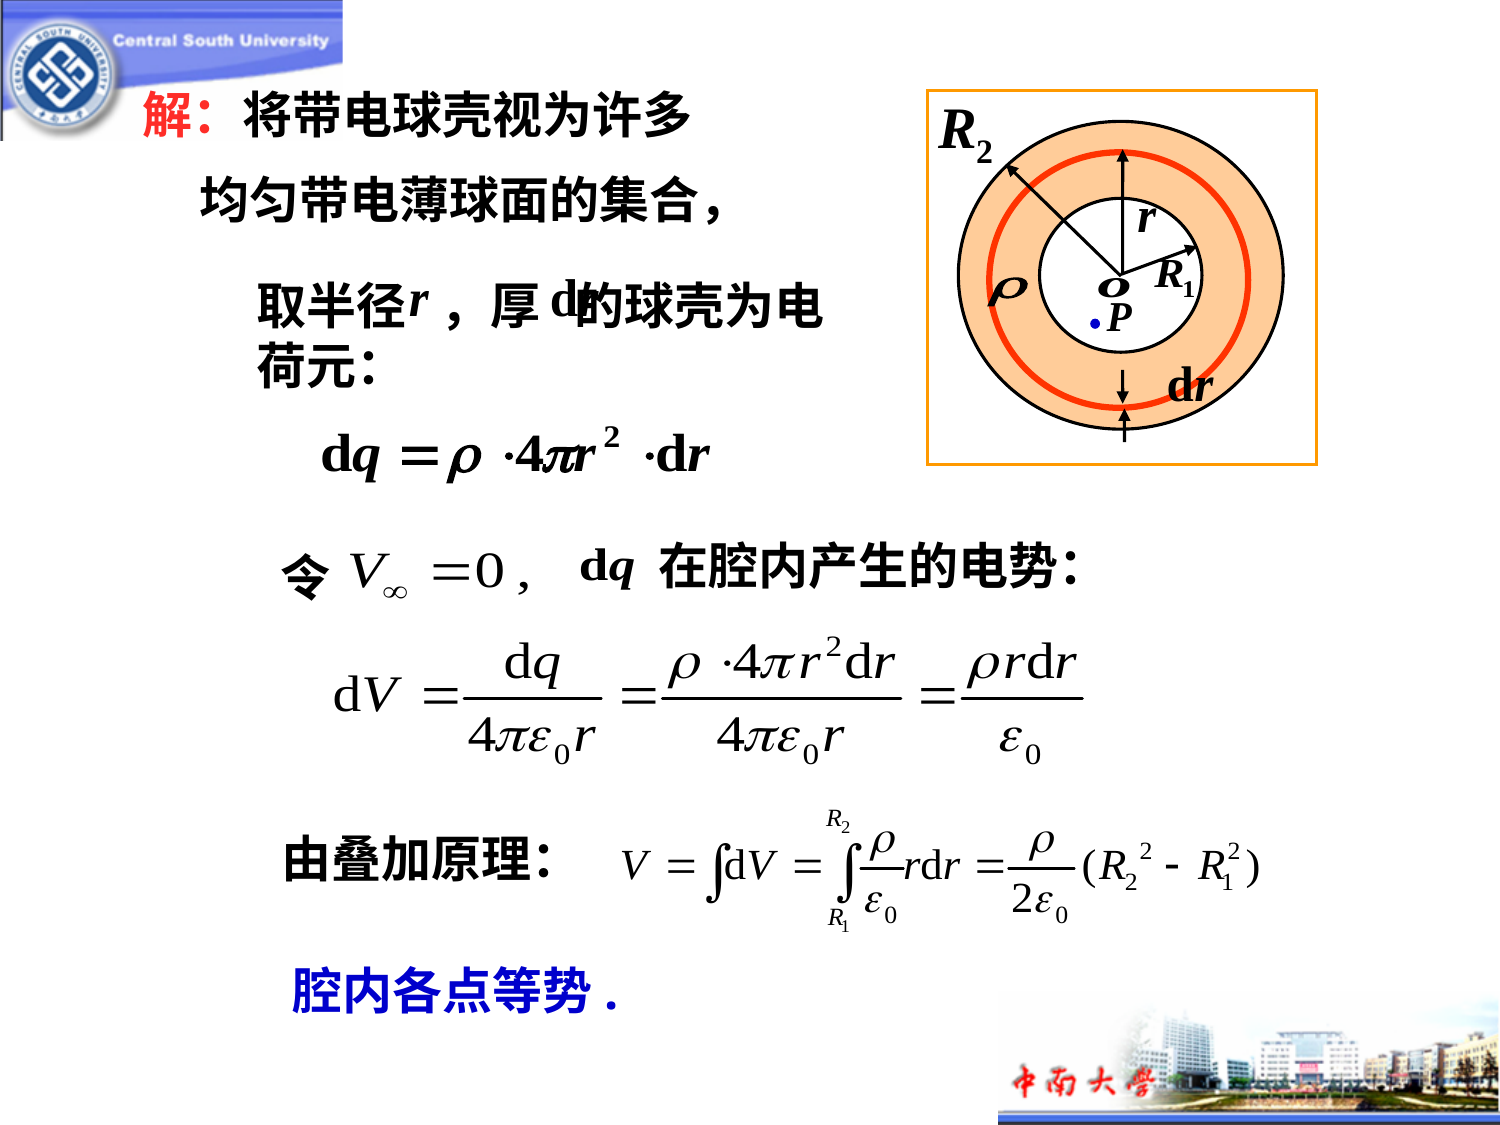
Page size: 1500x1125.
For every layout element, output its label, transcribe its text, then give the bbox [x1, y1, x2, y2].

picture [998, 991, 1500, 1125]
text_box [926, 89, 1318, 465]
text_box 解：将带电球壳视为许多 均匀带电薄球面的集合， [127, 76, 883, 236]
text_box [265, 799, 1269, 1029]
picture [0, 0, 343, 141]
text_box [265, 526, 1129, 776]
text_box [241, 263, 845, 495]
